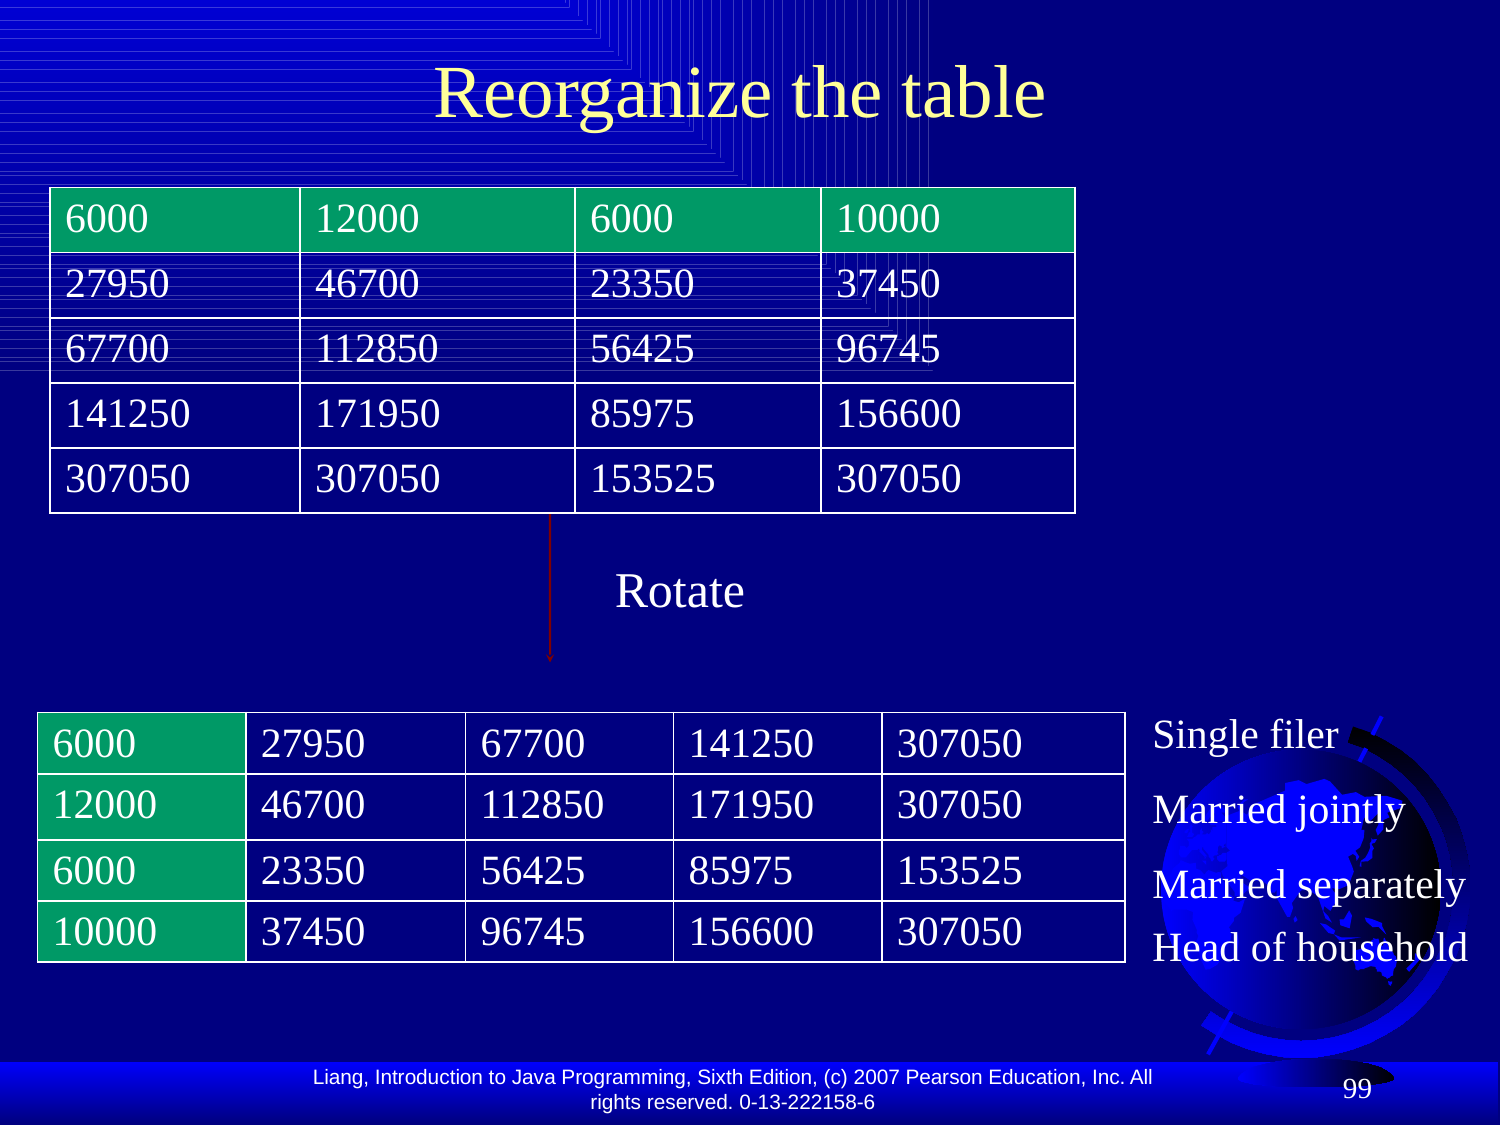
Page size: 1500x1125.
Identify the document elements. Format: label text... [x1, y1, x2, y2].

table_header 6000 [51, 188, 299, 252]
table_header 67700 [466, 713, 673, 773]
table_header 141250 [674, 713, 881, 773]
text_box Married jointly [1137, 774, 1500, 840]
table_cell 307050 [883, 775, 1124, 839]
table_cell 307050 [822, 449, 1074, 512]
table_cell 153525 [883, 841, 1124, 900]
text_box Single filer [1137, 699, 1388, 765]
table_cell 112850 [466, 775, 673, 839]
table_header 10000 [822, 188, 1074, 252]
slide_number 99 [1074, 1049, 1388, 1125]
table_cell 37450 [247, 902, 465, 961]
table_cell 27950 [51, 253, 299, 317]
table_header 12000 [301, 188, 574, 252]
table_cell 307050 [51, 449, 299, 512]
table_cell 10000 [38, 902, 245, 961]
table_cell 56425 [466, 841, 673, 900]
text_box Married separately [1137, 849, 1500, 912]
table_cell 56425 [576, 319, 820, 382]
table_cell 67700 [51, 319, 299, 382]
table_cell 85975 [576, 384, 820, 447]
table_cell 37450 [822, 253, 1074, 317]
table_cell 46700 [301, 253, 574, 317]
table_cell 46700 [247, 775, 465, 839]
text_box [545, 514, 555, 663]
table_cell 96745 [466, 902, 673, 961]
table_header 6000 [38, 713, 245, 773]
table_cell 23350 [576, 253, 820, 317]
table_cell 307050 [301, 449, 574, 512]
table_cell 156600 [822, 384, 1074, 447]
table_cell 171950 [301, 384, 574, 447]
title Reorganize the table [24, 37, 1475, 138]
table_cell 153525 [576, 449, 820, 512]
table_cell 12000 [38, 775, 245, 839]
table_cell 141250 [51, 384, 299, 447]
table_cell 6000 [38, 841, 245, 900]
table_cell 23350 [247, 841, 465, 900]
text_box [859, 494, 1088, 570]
text_box Head of household [1137, 912, 1500, 978]
table_cell 156600 [674, 902, 881, 961]
table_header 6000 [576, 188, 820, 252]
table_cell 96745 [822, 319, 1074, 382]
table_header 307050 [883, 713, 1124, 773]
table_cell 171950 [674, 775, 881, 839]
table_cell 307050 [883, 902, 1124, 961]
table_cell 85975 [674, 841, 881, 900]
table_cell 112850 [301, 319, 574, 382]
table_header 27950 [247, 713, 465, 773]
text_box Rotate [600, 549, 775, 625]
